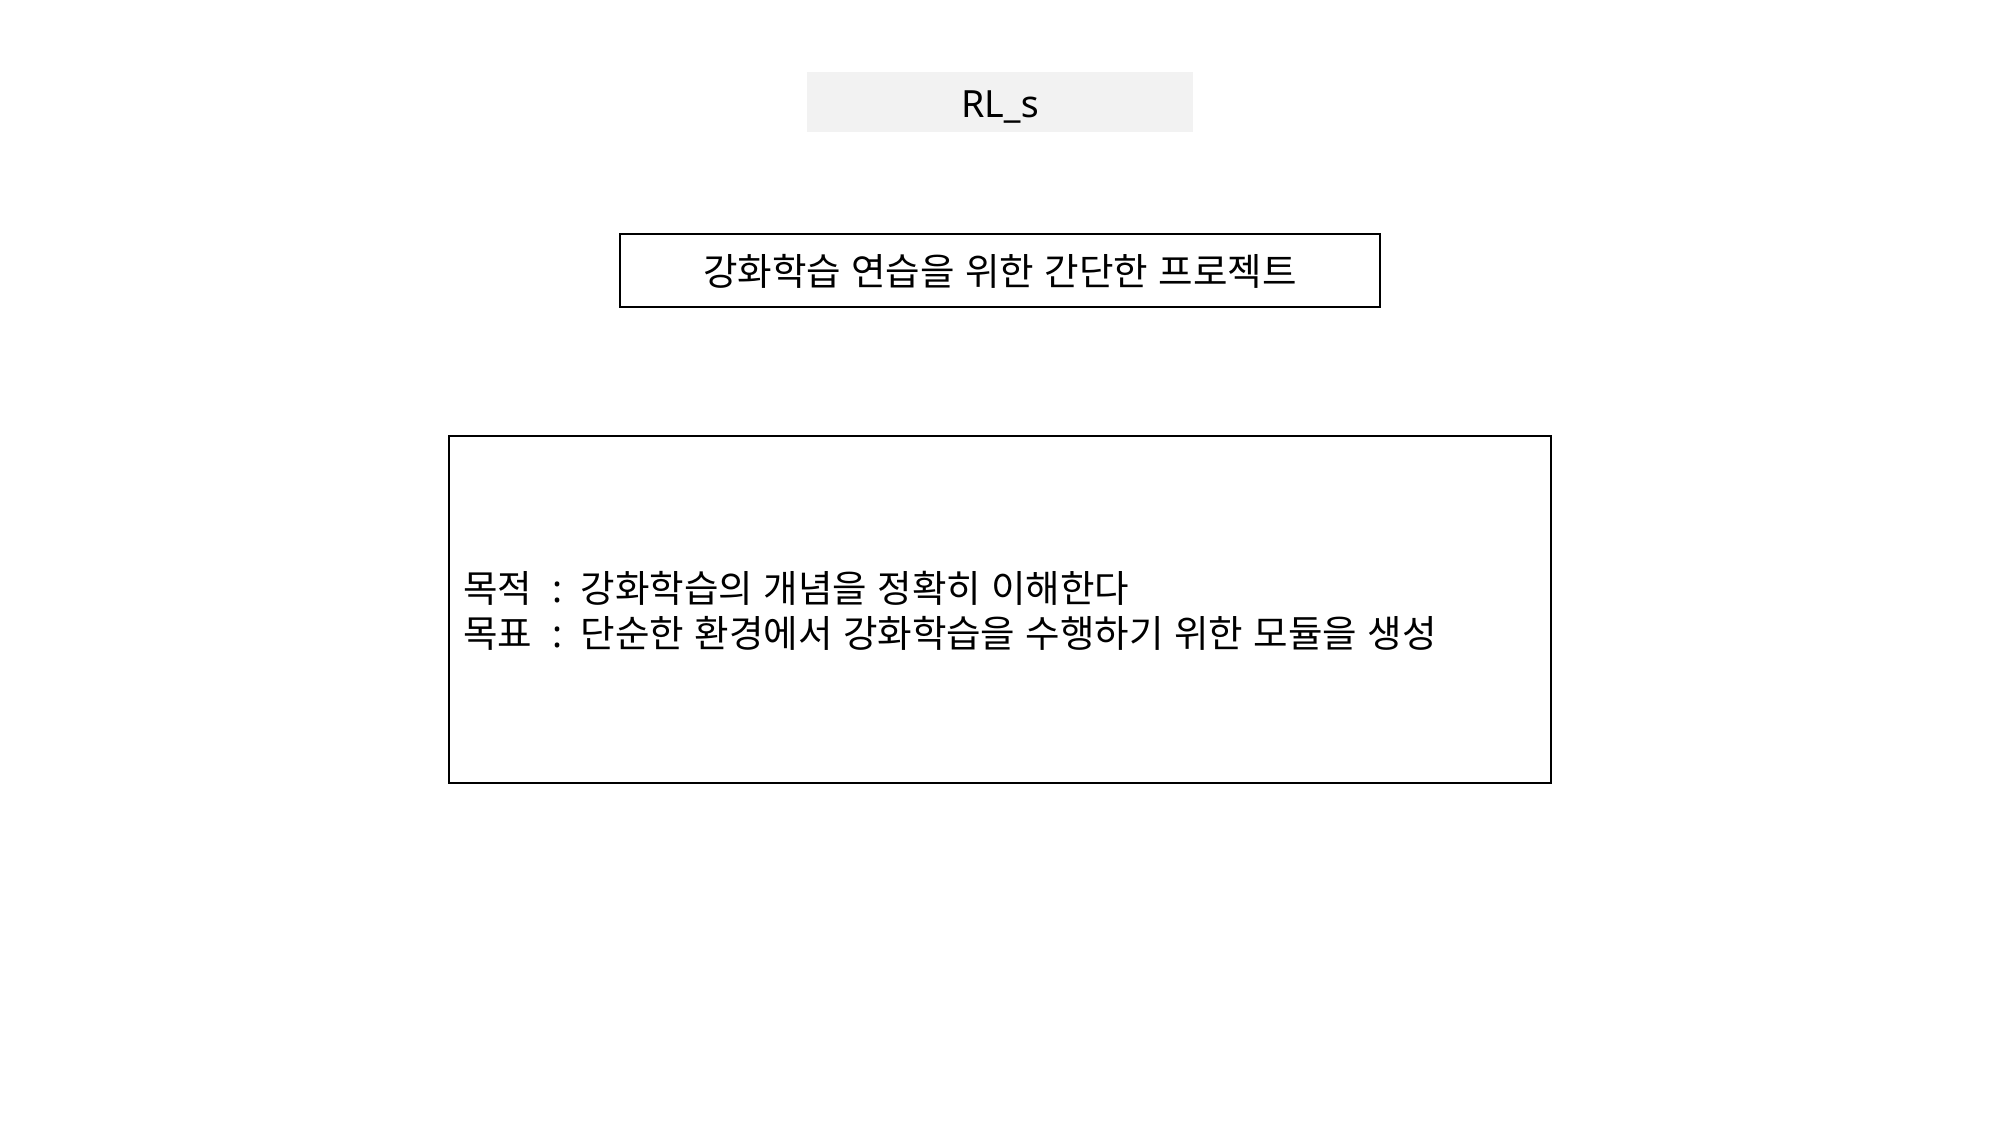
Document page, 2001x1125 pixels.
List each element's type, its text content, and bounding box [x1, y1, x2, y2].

text_box 강화학습 연습을 위한 간단한 프로젝트 [619, 233, 1381, 308]
text_box 목적 : 강화학습의 개념을 정확히 이해한다 목표 : 단순한 환경에서 강화학습을 수행하기 위한 모듈을 생성 [448, 435, 1552, 784]
text_box RL_s [805, 70, 1195, 134]
